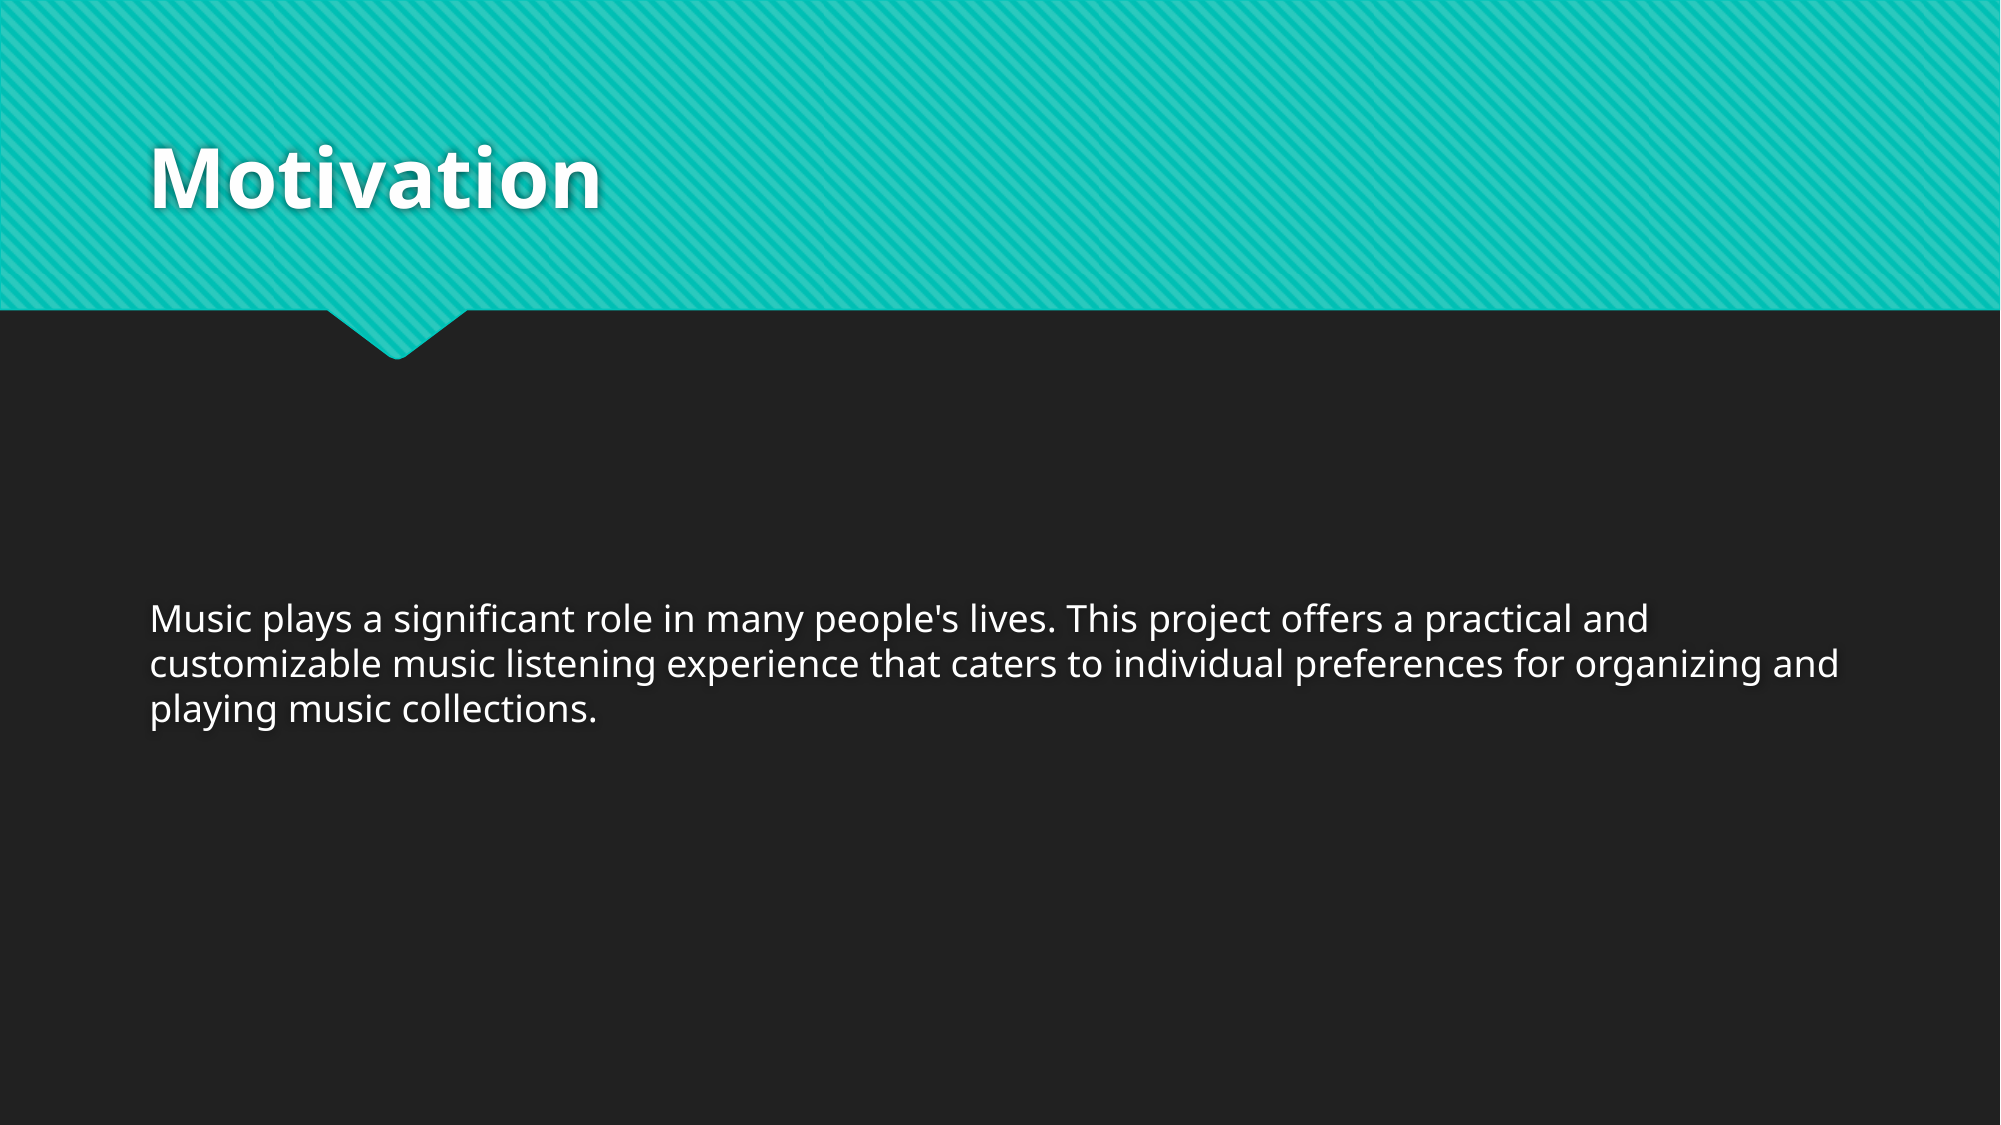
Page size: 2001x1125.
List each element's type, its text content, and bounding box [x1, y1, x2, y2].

list Music plays a significant role in many people's lives. This project offers a practical and customizable music listening experience that caters to individual preferences for organizing and playing music collections. [134, 364, 1866, 962]
title Motivation [132, 73, 1868, 233]
